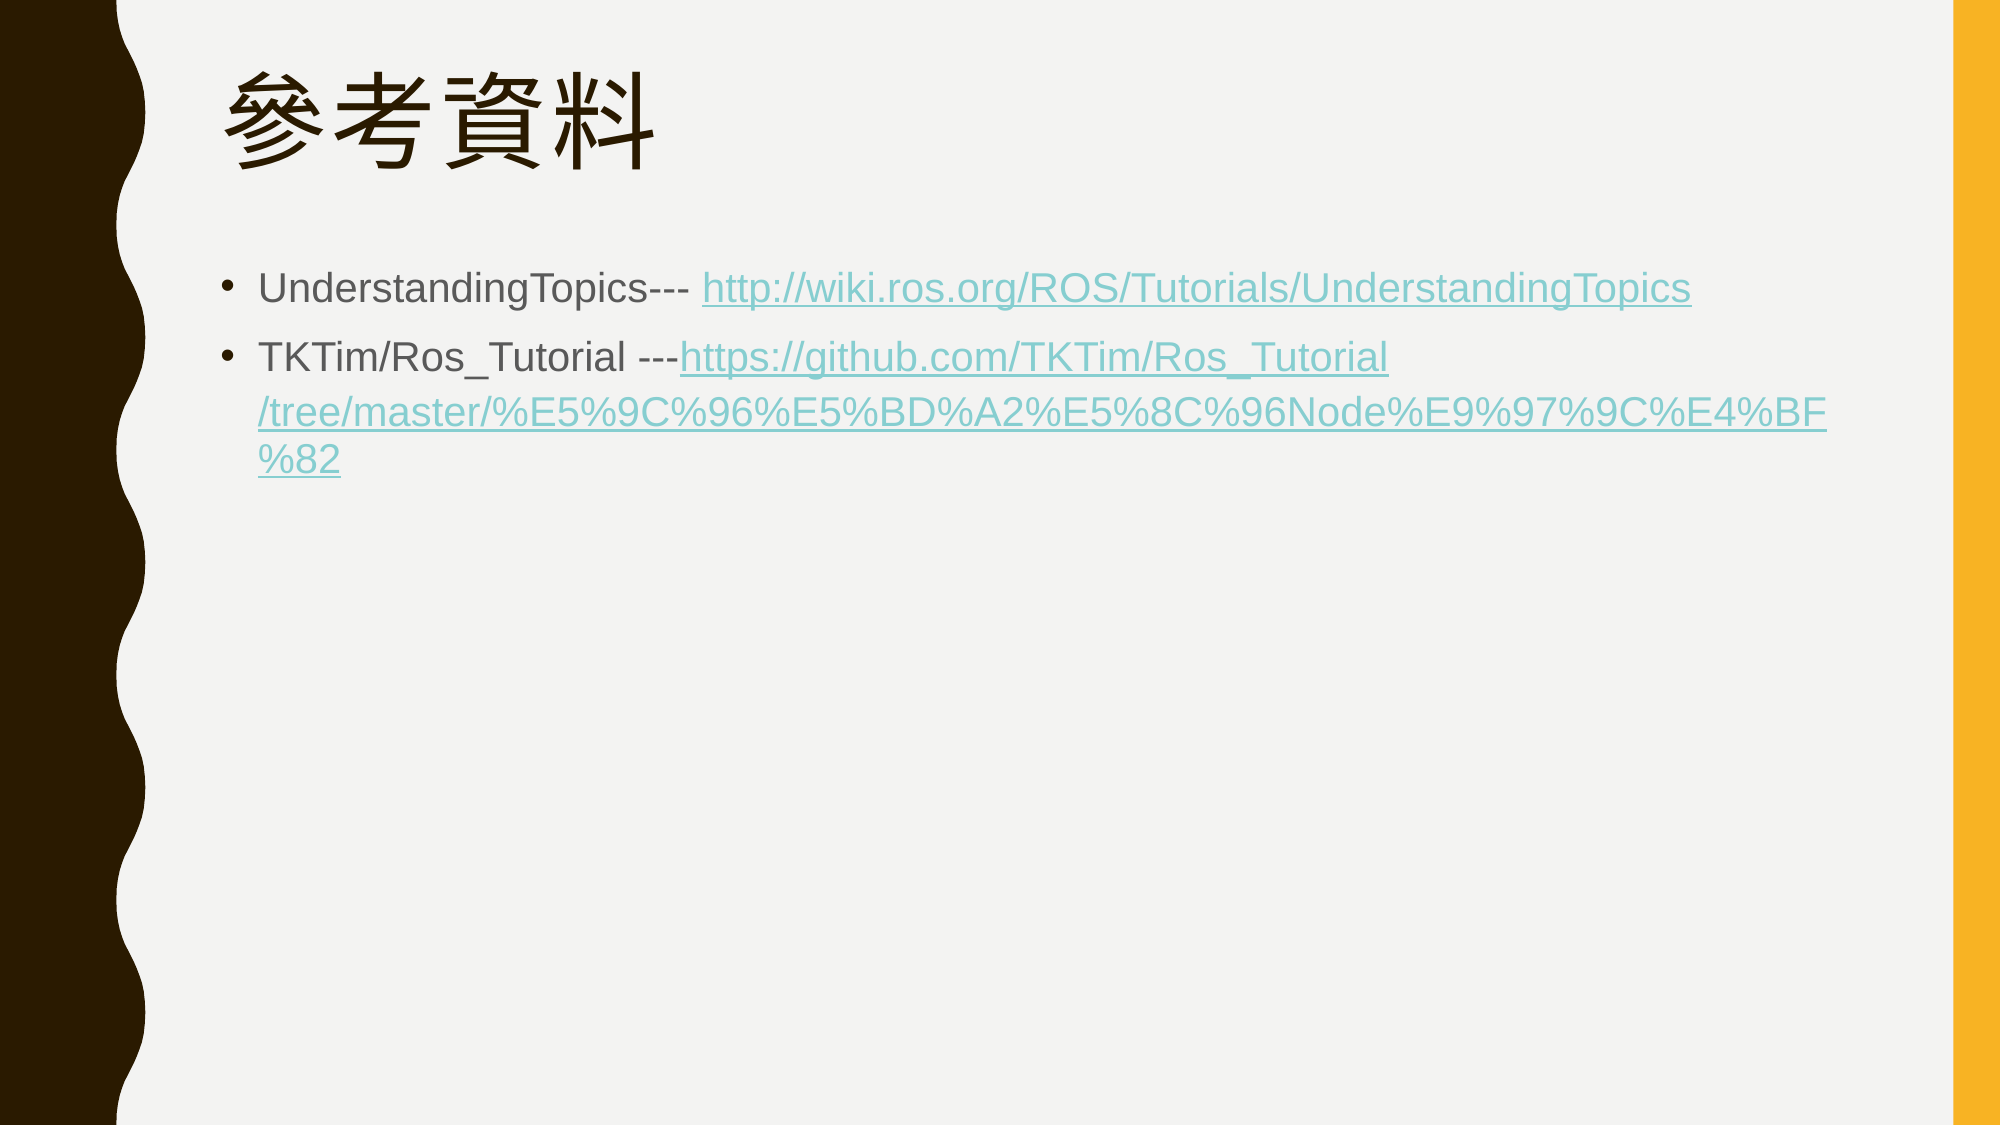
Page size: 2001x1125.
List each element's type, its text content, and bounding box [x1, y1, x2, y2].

list UnderstandingTopics--- http://wiki.ros.org/ROS/Tutorials/UnderstandingTopics TKTim/Ros_Tutorial ---https://github.com/TKTim/Ros_Tutorial/tree/master/%E5%9C%96%E5%BD%A2%E5%8C%96Node%E9%97%9C%E4%BF%82 [205, 248, 1875, 1063]
title 參考資料 [205, 62, 1875, 248]
